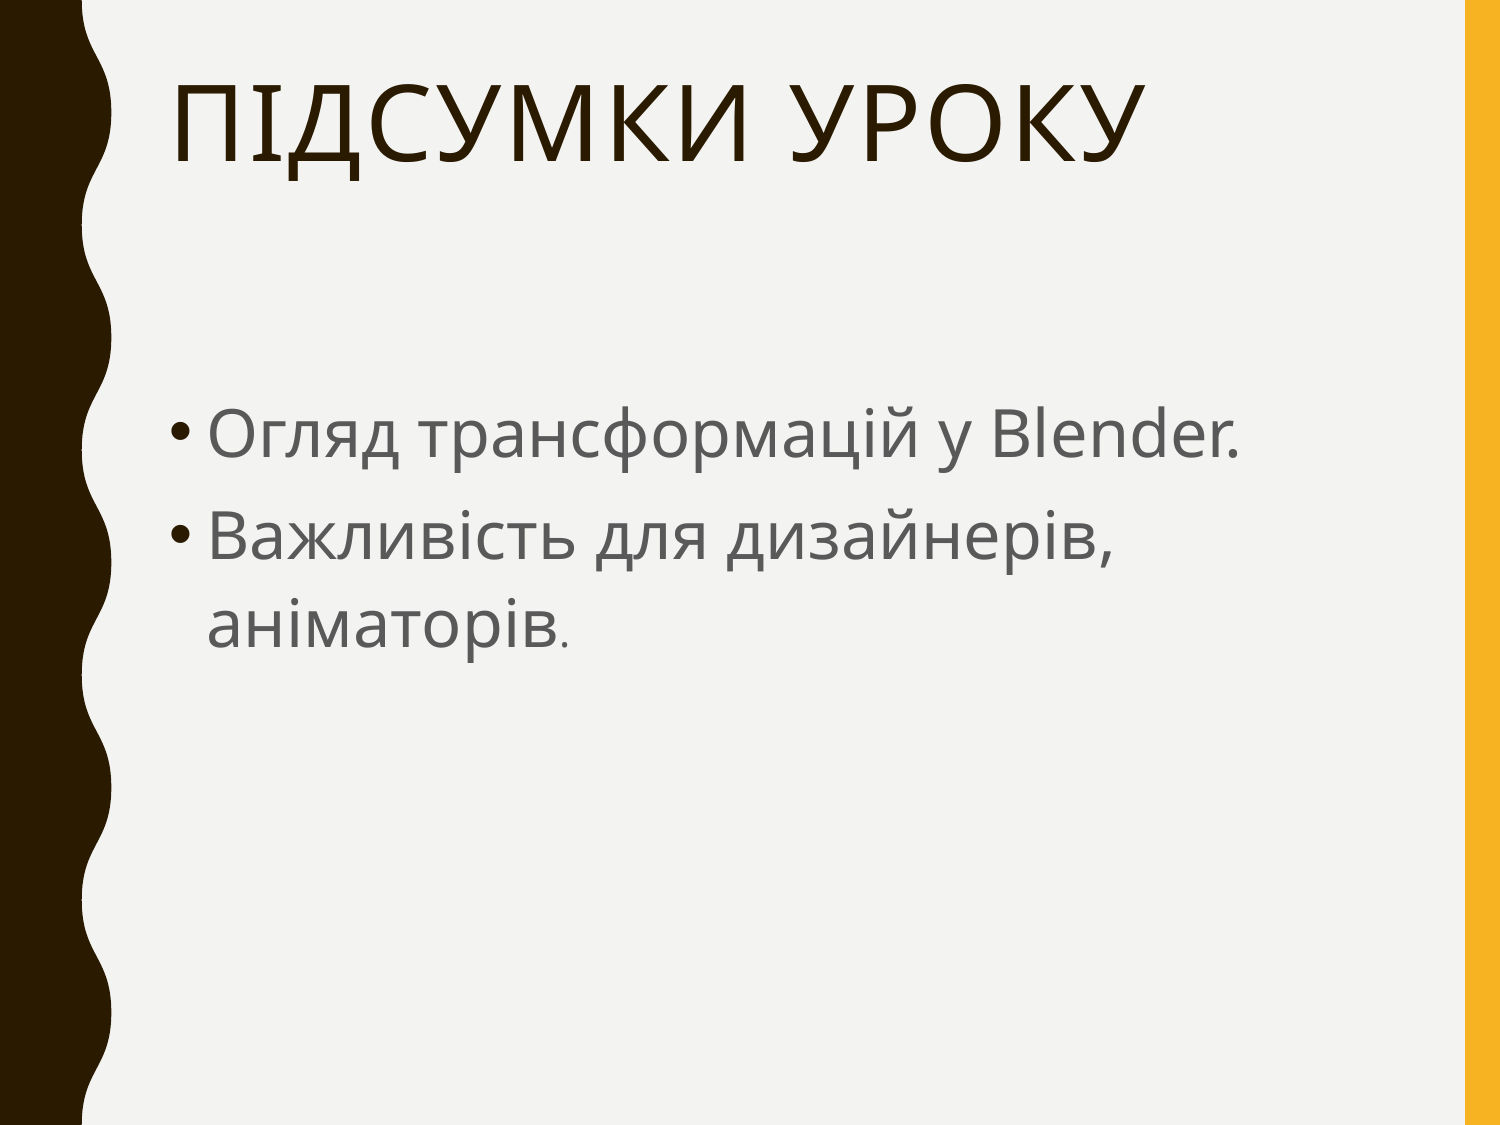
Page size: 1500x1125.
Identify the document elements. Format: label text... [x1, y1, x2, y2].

list Огляд трансформацій у Blender. Важливість для дизайнерів, аніматорів. [154, 375, 1407, 965]
title Підсумки уроку [154, 62, 1407, 308]
